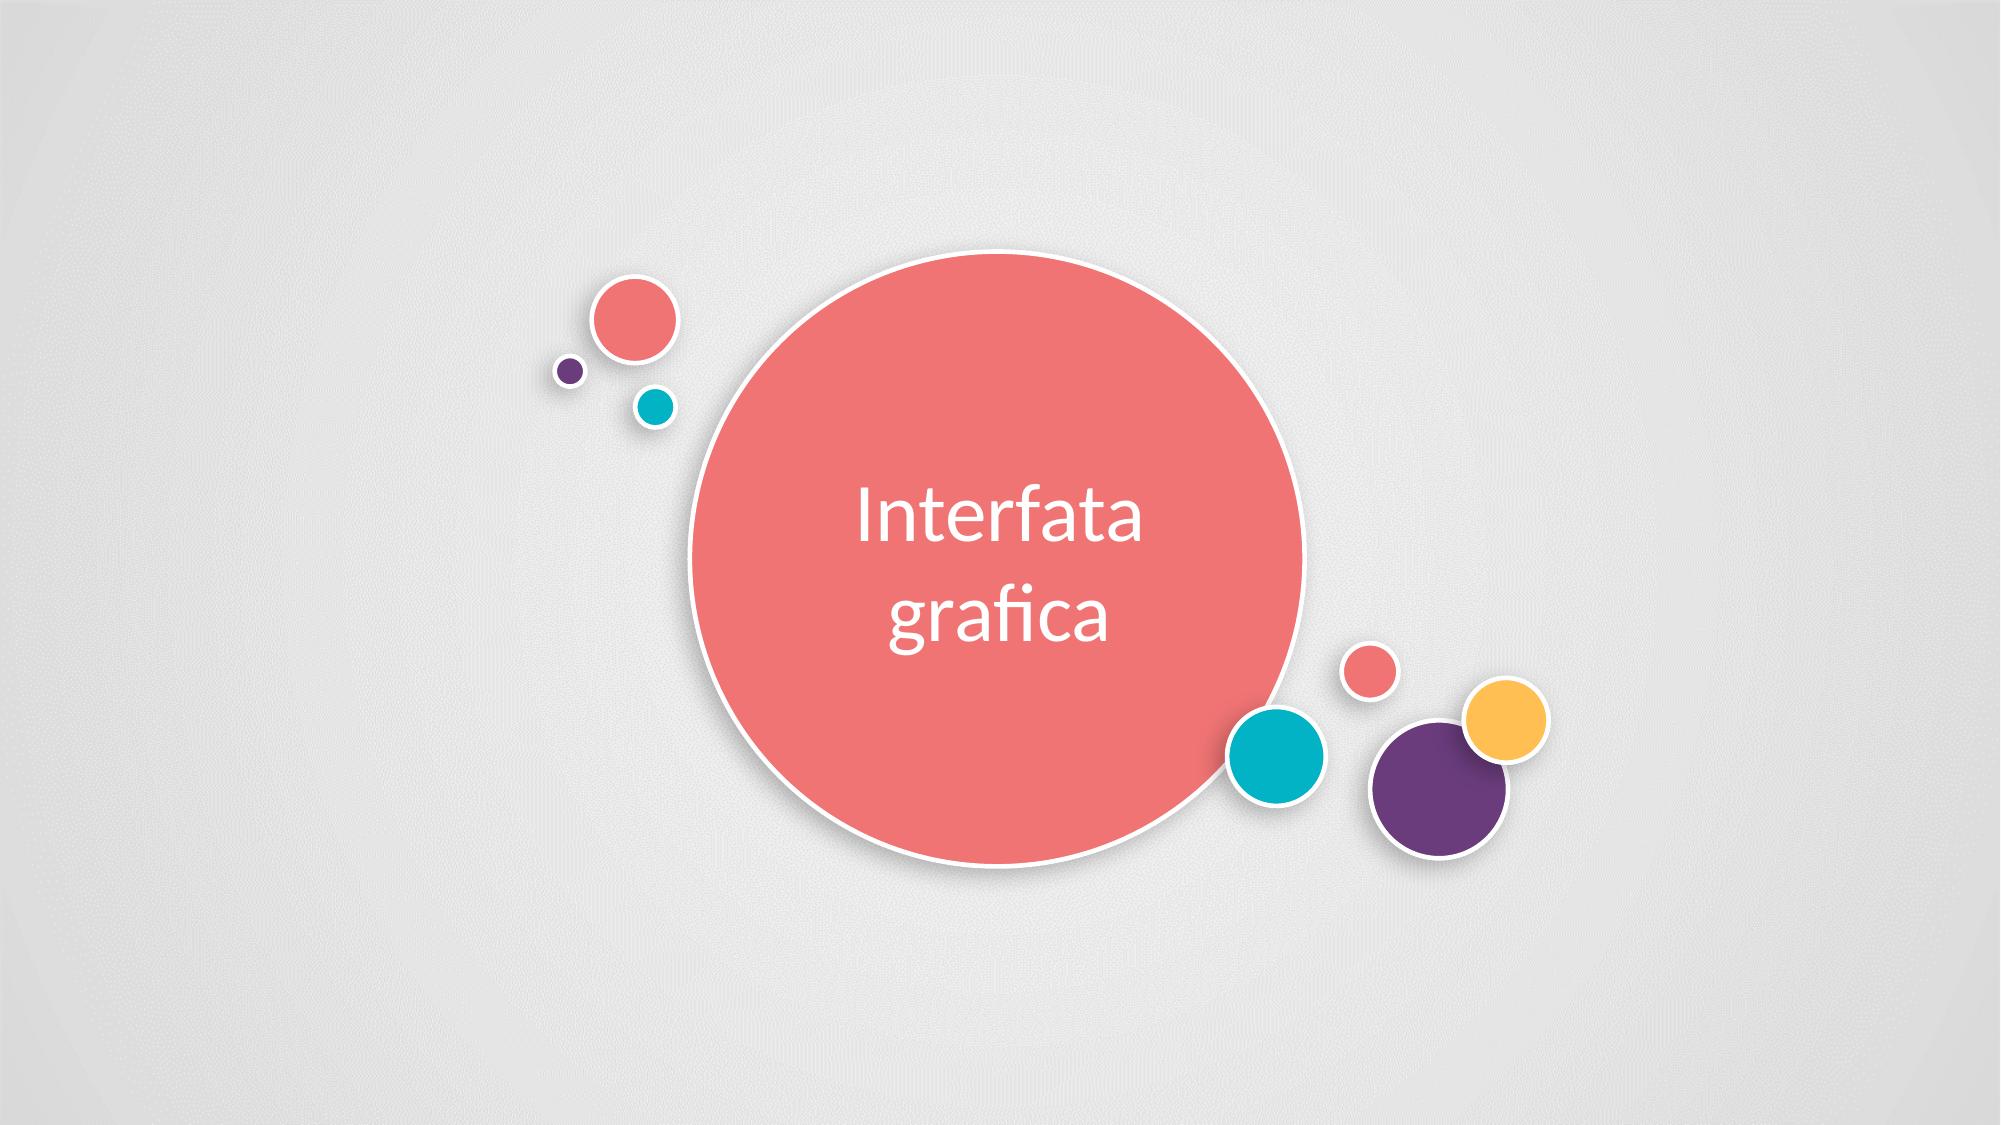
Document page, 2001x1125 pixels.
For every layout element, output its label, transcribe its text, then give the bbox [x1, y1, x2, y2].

text_box [1462, 676, 1550, 764]
text_box [634, 385, 677, 429]
text_box [1226, 705, 1327, 807]
text_box [553, 354, 587, 388]
text_box [1369, 719, 1510, 860]
picture [0, 0, 2001, 1125]
text_box [590, 275, 680, 365]
text_box [688, 250, 1306, 868]
text_box Interfata grafica [742, 450, 1258, 666]
text_box [1340, 642, 1400, 702]
